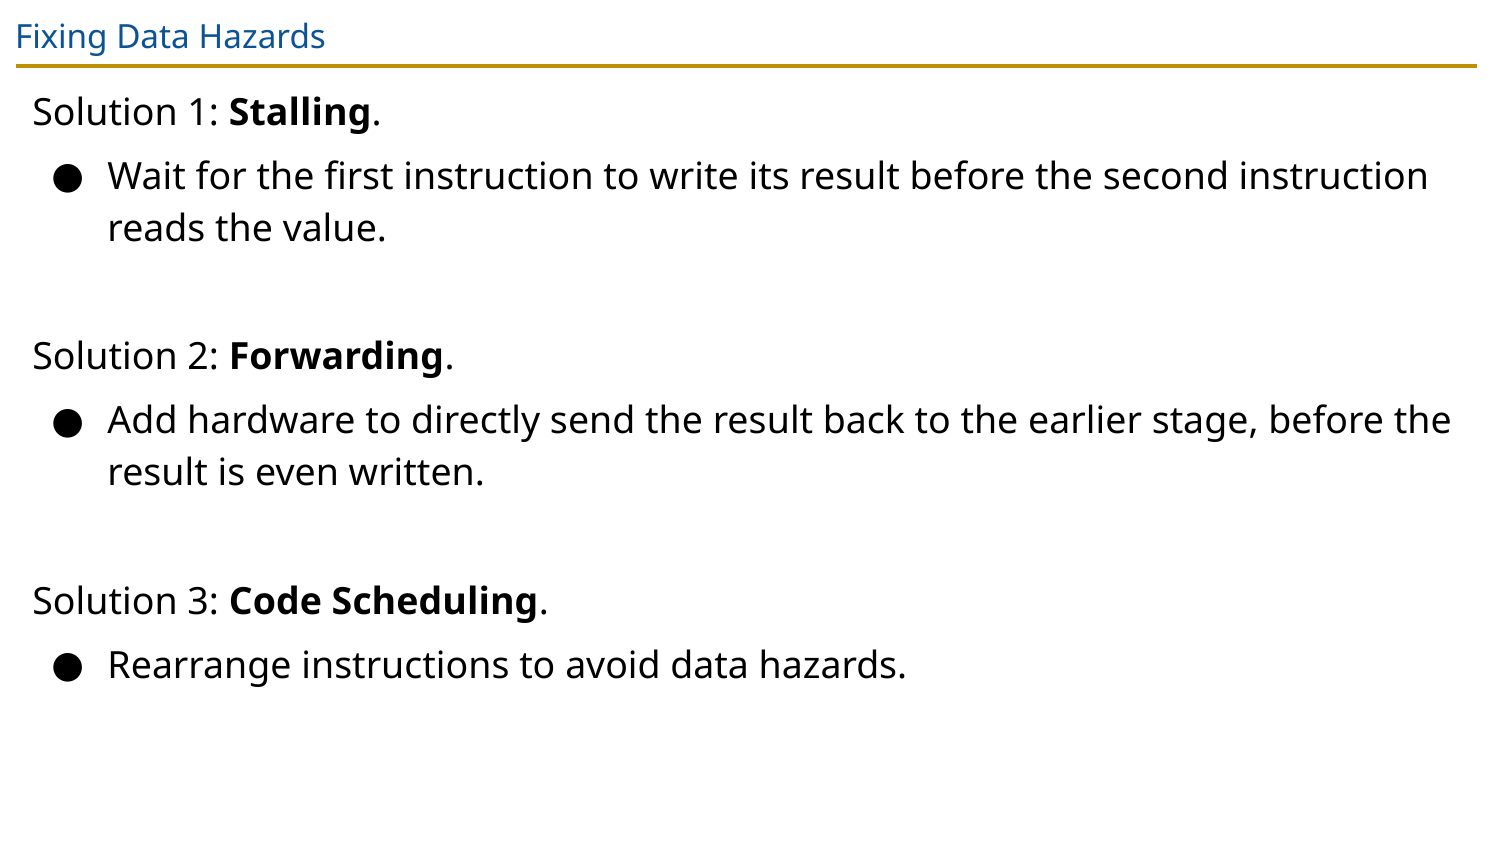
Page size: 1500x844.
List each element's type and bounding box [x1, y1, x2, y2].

title [0, 0, 1500, 65]
list [17, 65, 1480, 810]
